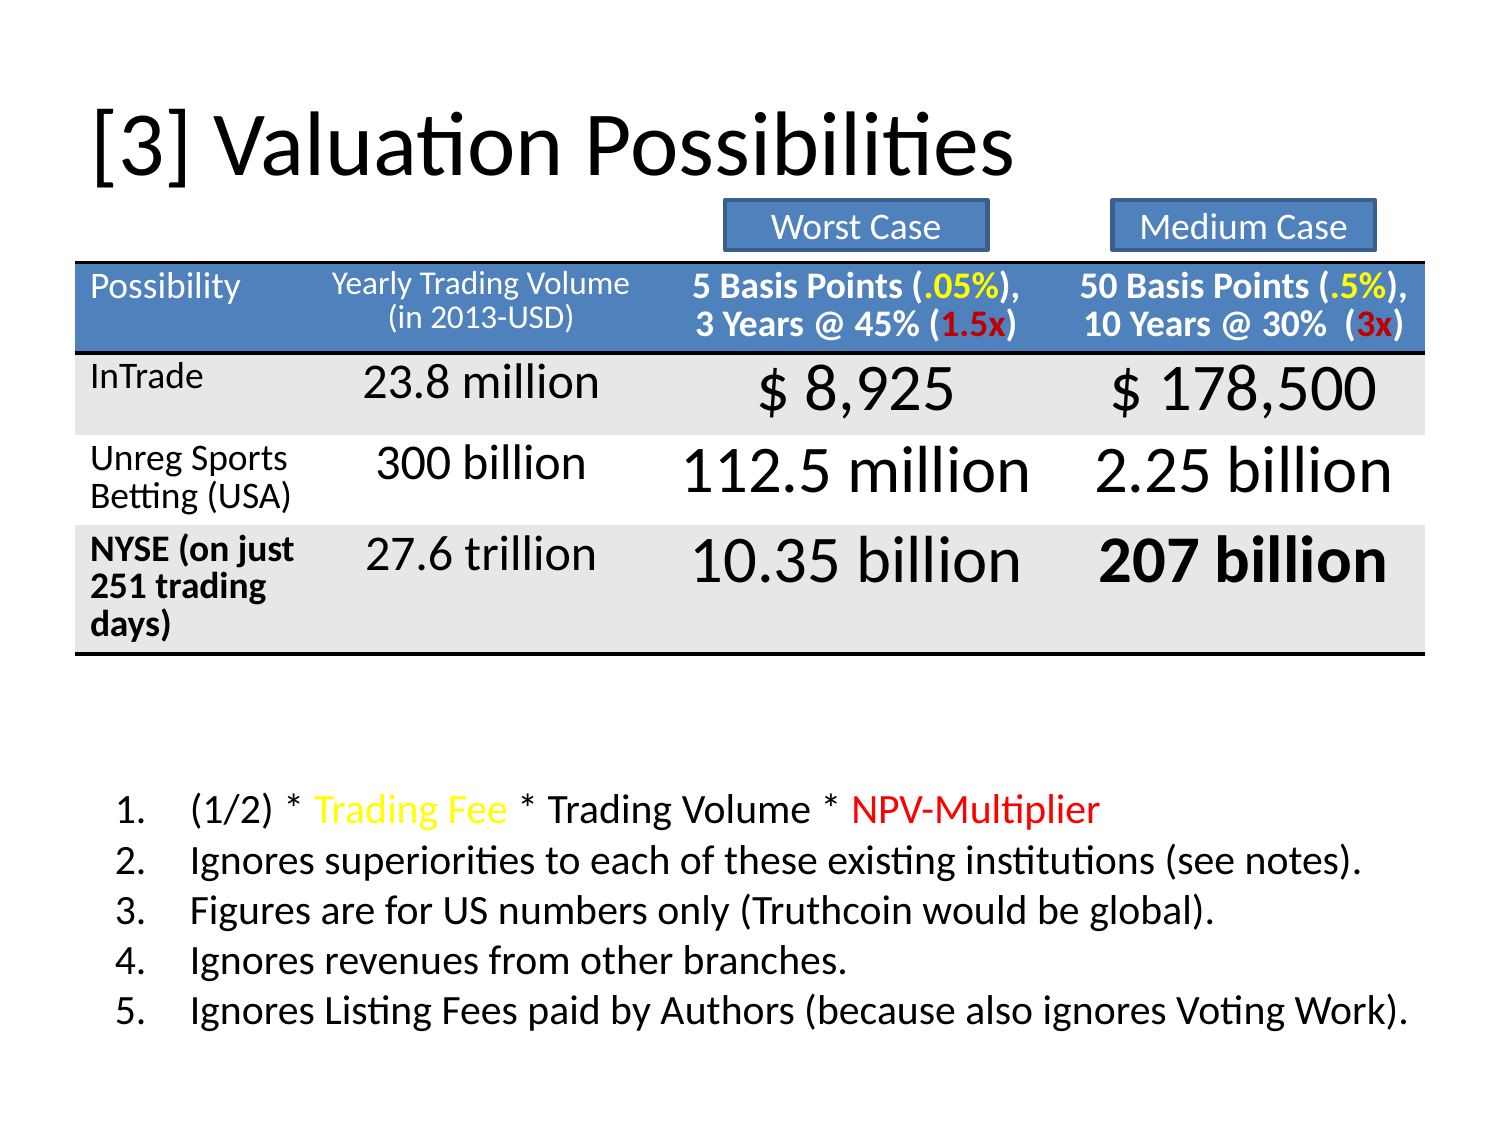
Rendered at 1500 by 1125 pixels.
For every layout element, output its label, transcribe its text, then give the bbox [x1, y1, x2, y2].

table_cell $ 178,500 [1062, 355, 1425, 435]
table_cell 27.6 trillion [312, 525, 650, 652]
table_cell NYSE (on just 251 trading days) [75, 525, 312, 652]
table_header Yearly Trading Volume (in 2013-USD) [312, 264, 650, 351]
table_header 50 Basis Points (.5%), 10 Years @ 30% (3x) [1062, 264, 1425, 351]
text_box Worst Case [723, 198, 990, 252]
table_cell 2.25 billion [1062, 435, 1425, 525]
table_cell InTrade [75, 355, 312, 435]
table_header 5 Basis Points (.05%), 3 Years @ 45% (1.5x) [650, 264, 1062, 351]
text_box (1/2) * Trading Fee * Trading Volume * NPV-Multiplier Ignores superiorities to each of these existing institutions (see notes). Figures are for US numbers only (Truthcoin would be global). Ignores revenues from other branches. Ignores Listing Fees paid by Authors (because also ignores Voting Work). [99, 774, 1425, 1040]
table_cell $ 8,925 [650, 355, 1062, 435]
table_cell 112.5 million [650, 435, 1062, 525]
table_cell 23.8 million [312, 355, 650, 435]
table_cell Unreg Sports Betting (USA) [75, 435, 312, 525]
table_cell 300 billion [312, 435, 650, 525]
table_cell 207 billion [1062, 525, 1425, 652]
text_box Medium Case [1110, 198, 1377, 252]
table_header Possibility [75, 264, 312, 351]
title [3] Valuation Possibilities [75, 45, 1425, 233]
table_cell 10.35 billion [650, 525, 1062, 652]
